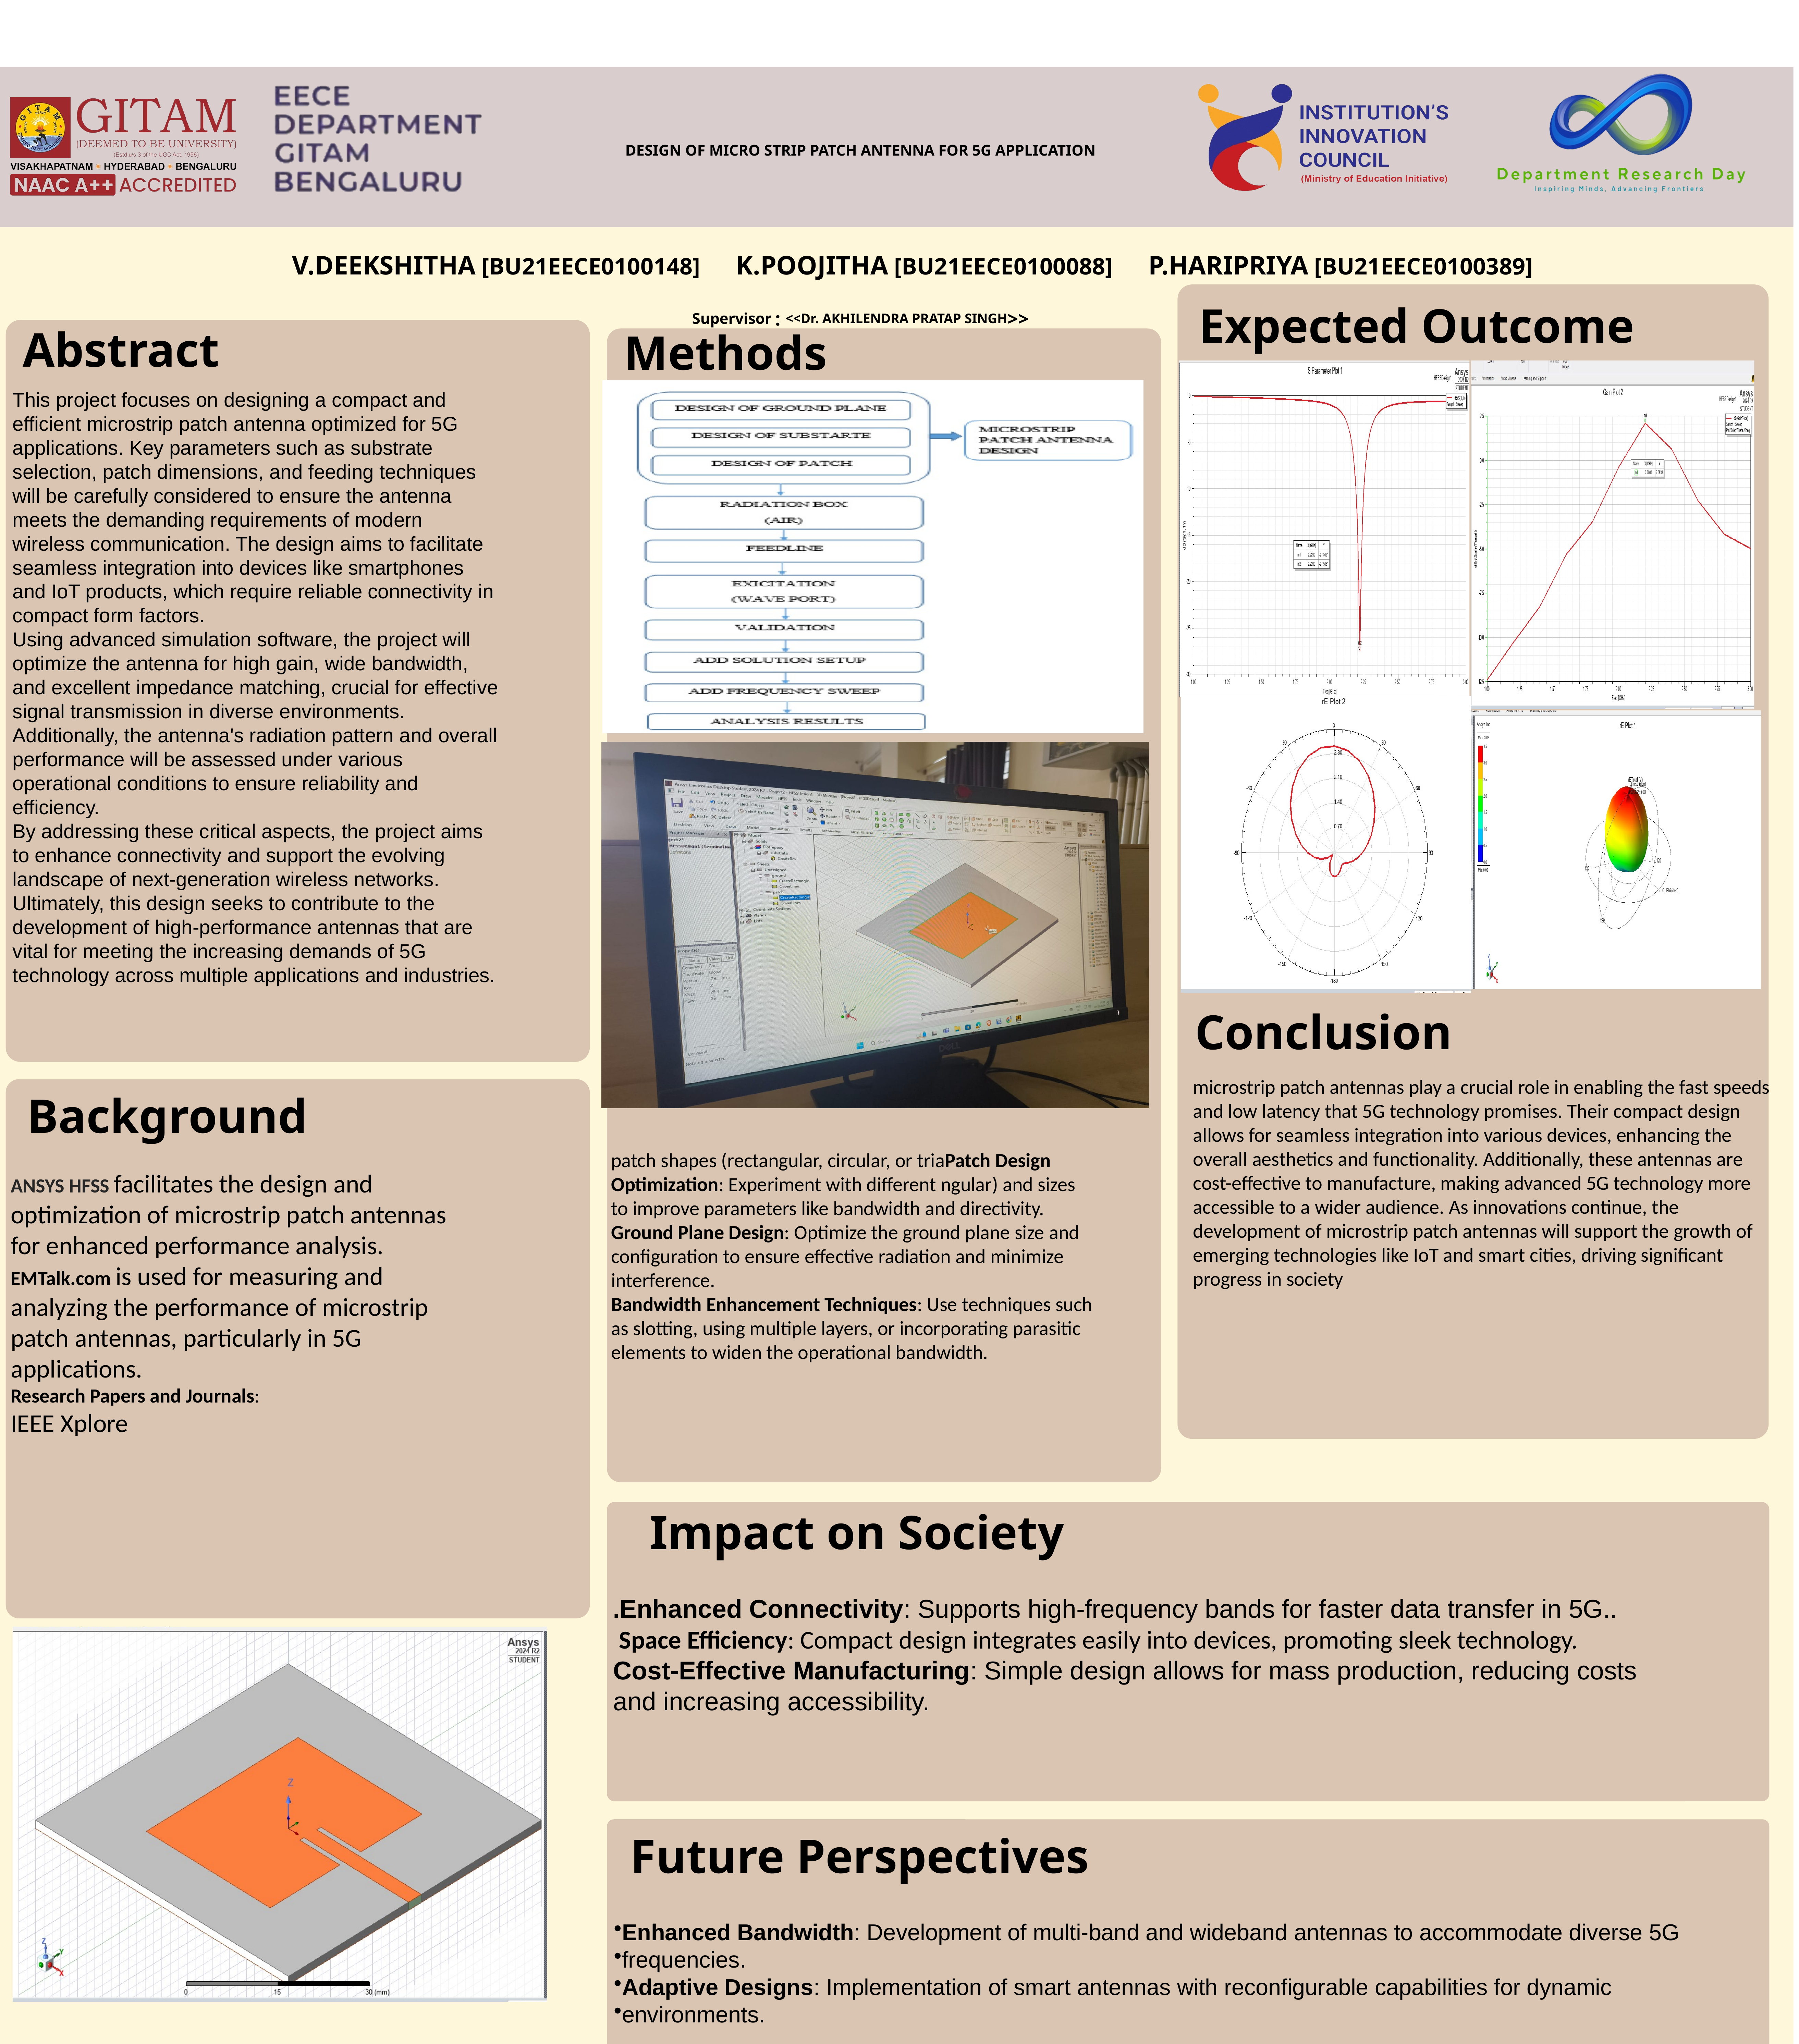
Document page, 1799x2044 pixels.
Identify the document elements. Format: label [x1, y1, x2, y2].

text_box [1794, 246, 1799, 282]
picture [601, 742, 1149, 1108]
text_box [0, 66, 1794, 2044]
picture [1196, 82, 1452, 193]
picture [1178, 360, 1761, 993]
picture [1464, 68, 1752, 194]
picture [13, 1627, 547, 2002]
picture [270, 77, 488, 196]
picture [602, 380, 1143, 733]
